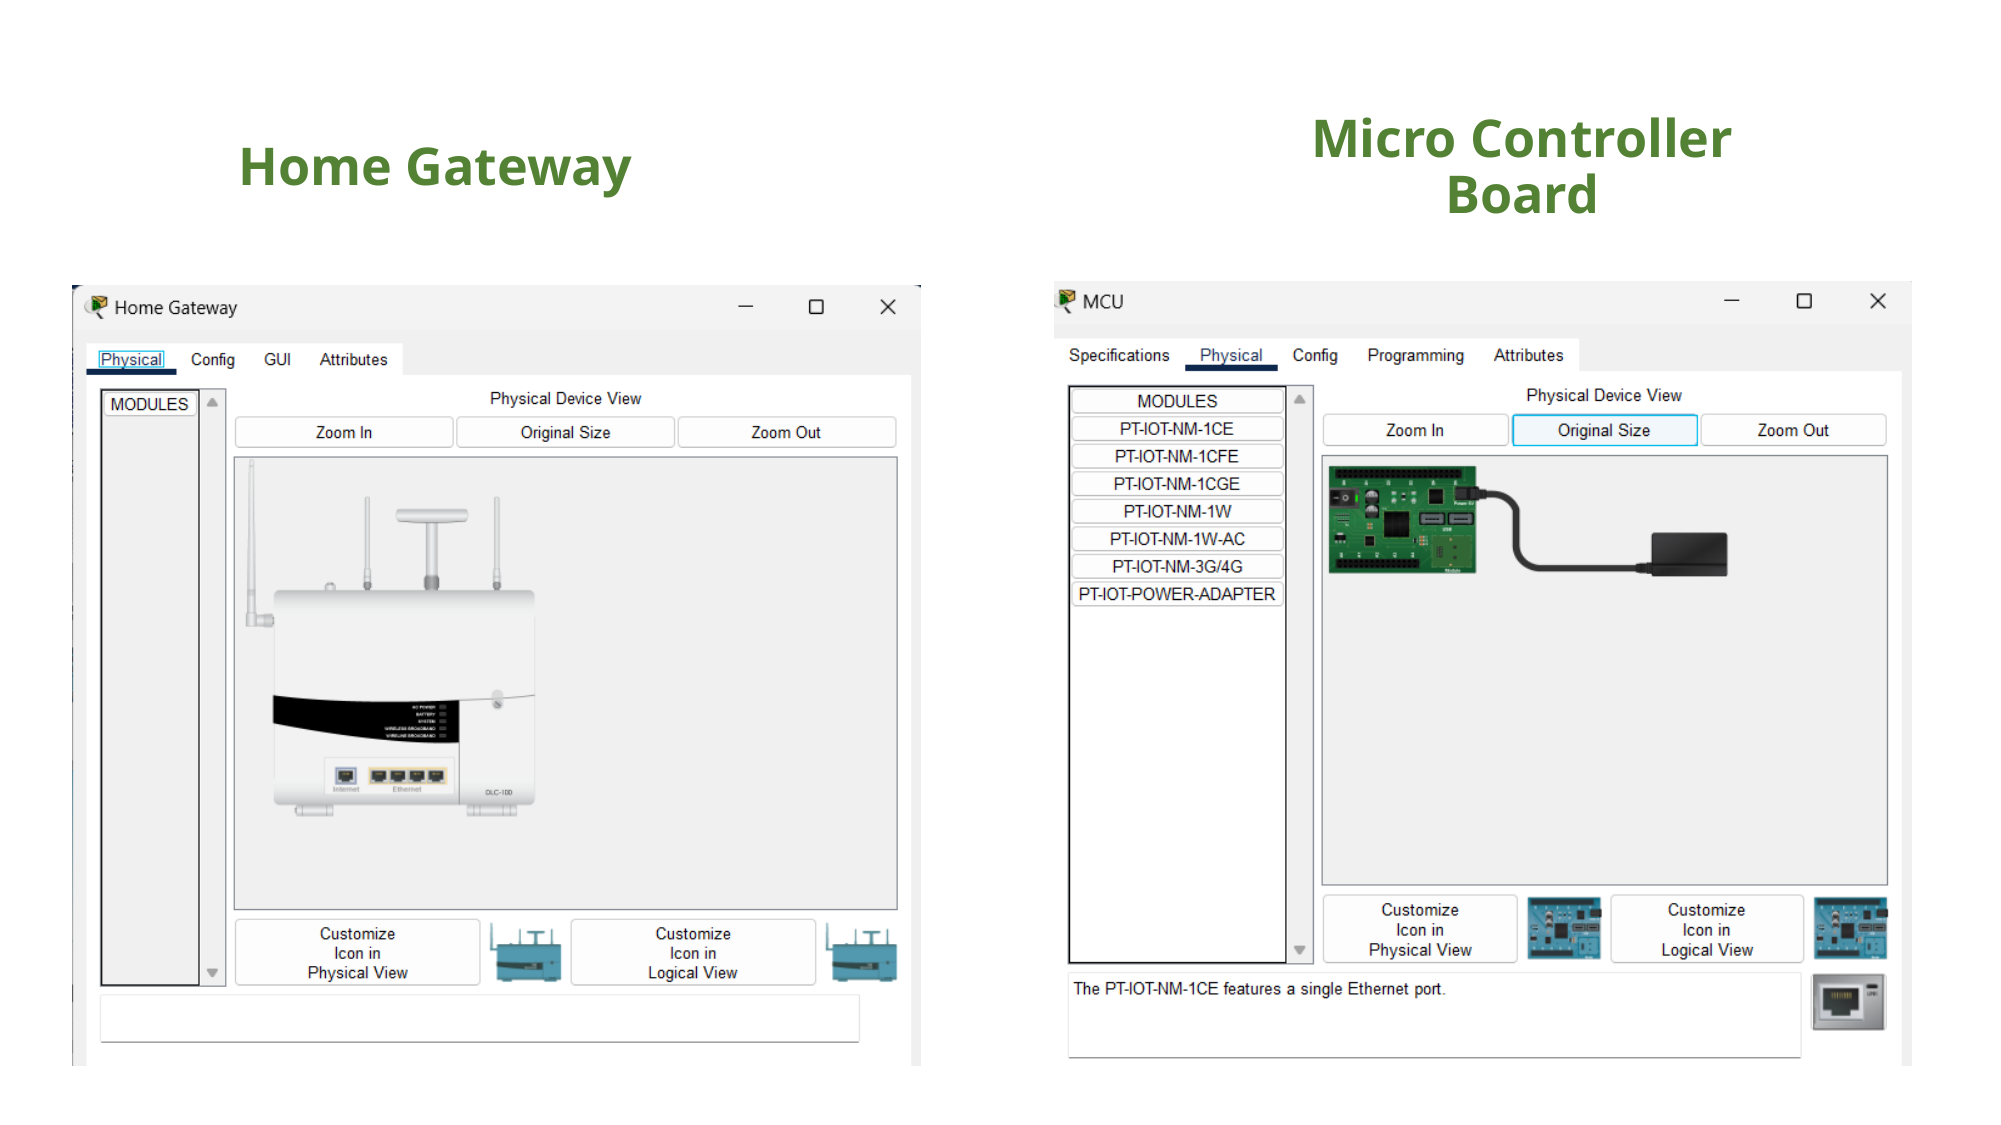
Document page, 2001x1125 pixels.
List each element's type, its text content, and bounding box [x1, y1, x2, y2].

picture [72, 285, 921, 1066]
text_box Micro Controller Board [1224, 59, 1821, 278]
picture [1054, 281, 1912, 1066]
title Home Gateway [137, 59, 734, 278]
